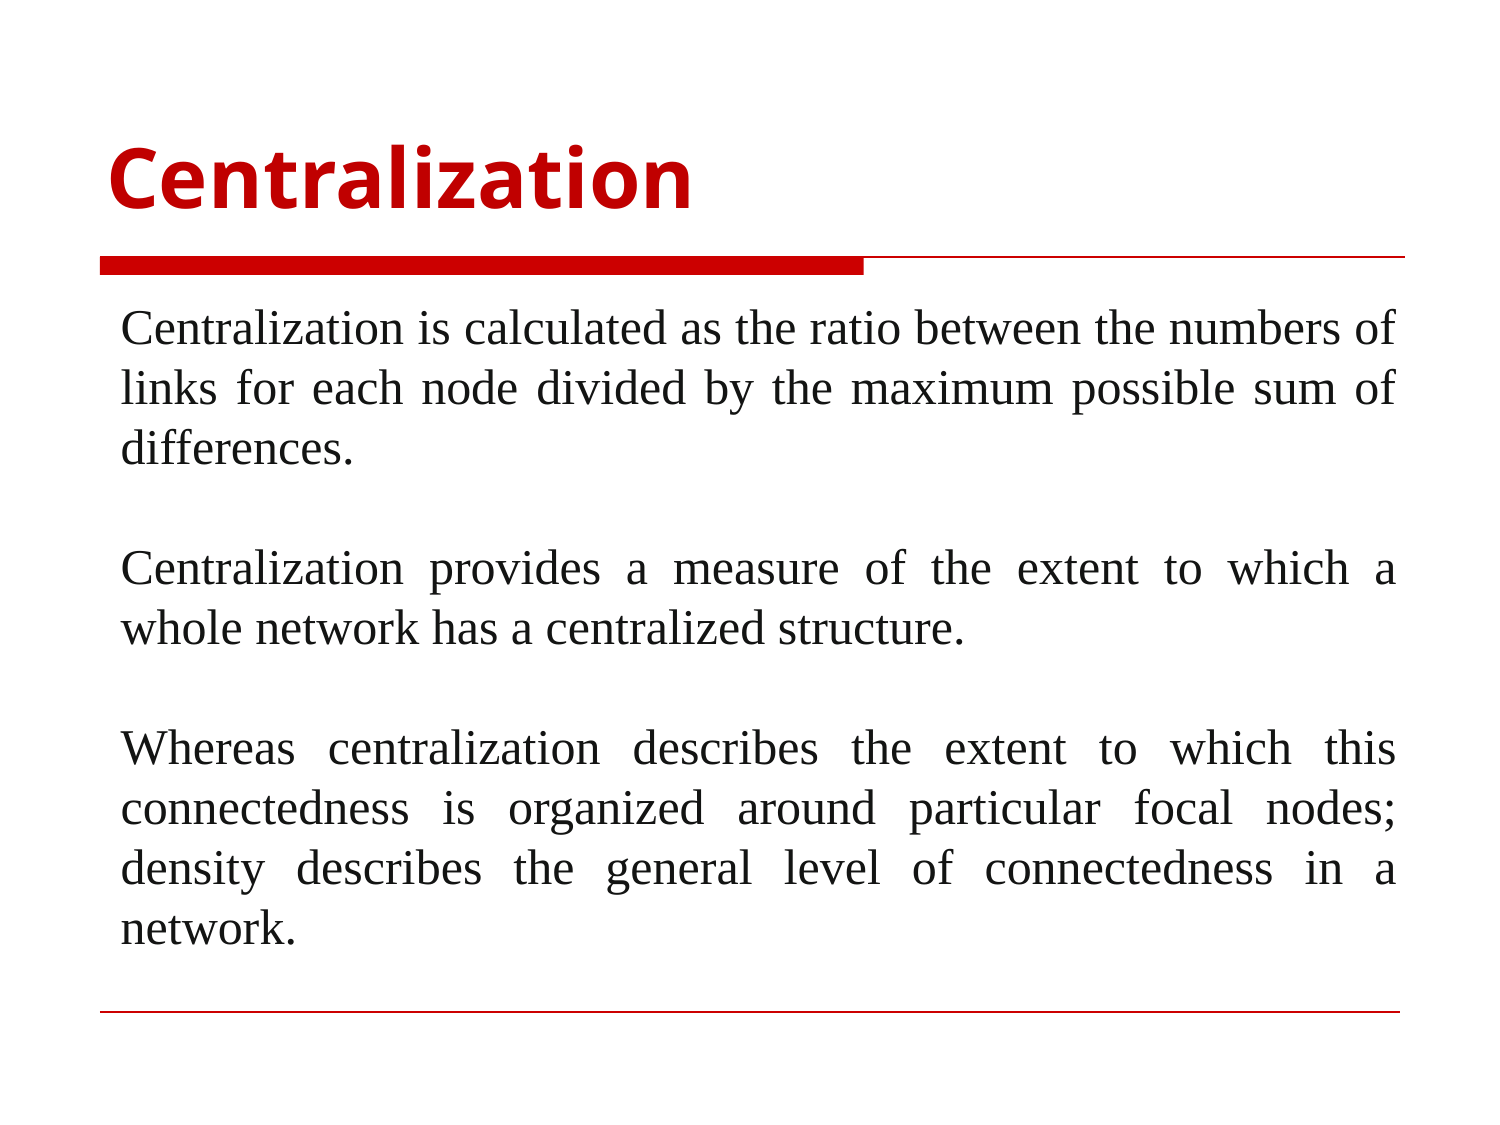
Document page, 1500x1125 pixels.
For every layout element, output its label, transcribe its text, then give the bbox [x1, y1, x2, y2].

text_box Centralization is calculated as the ratio between the numbers of links for each node divided by the maximum possible sum of differences. Centralization provides a measure of the extent to which a whole network has a centralized structure. Whereas centralization describes the extent to which this connectedness is organized around particular focal nodes; density describes the general level of connectedness in a network. [105, 287, 1413, 963]
title Centralization [105, 125, 866, 226]
